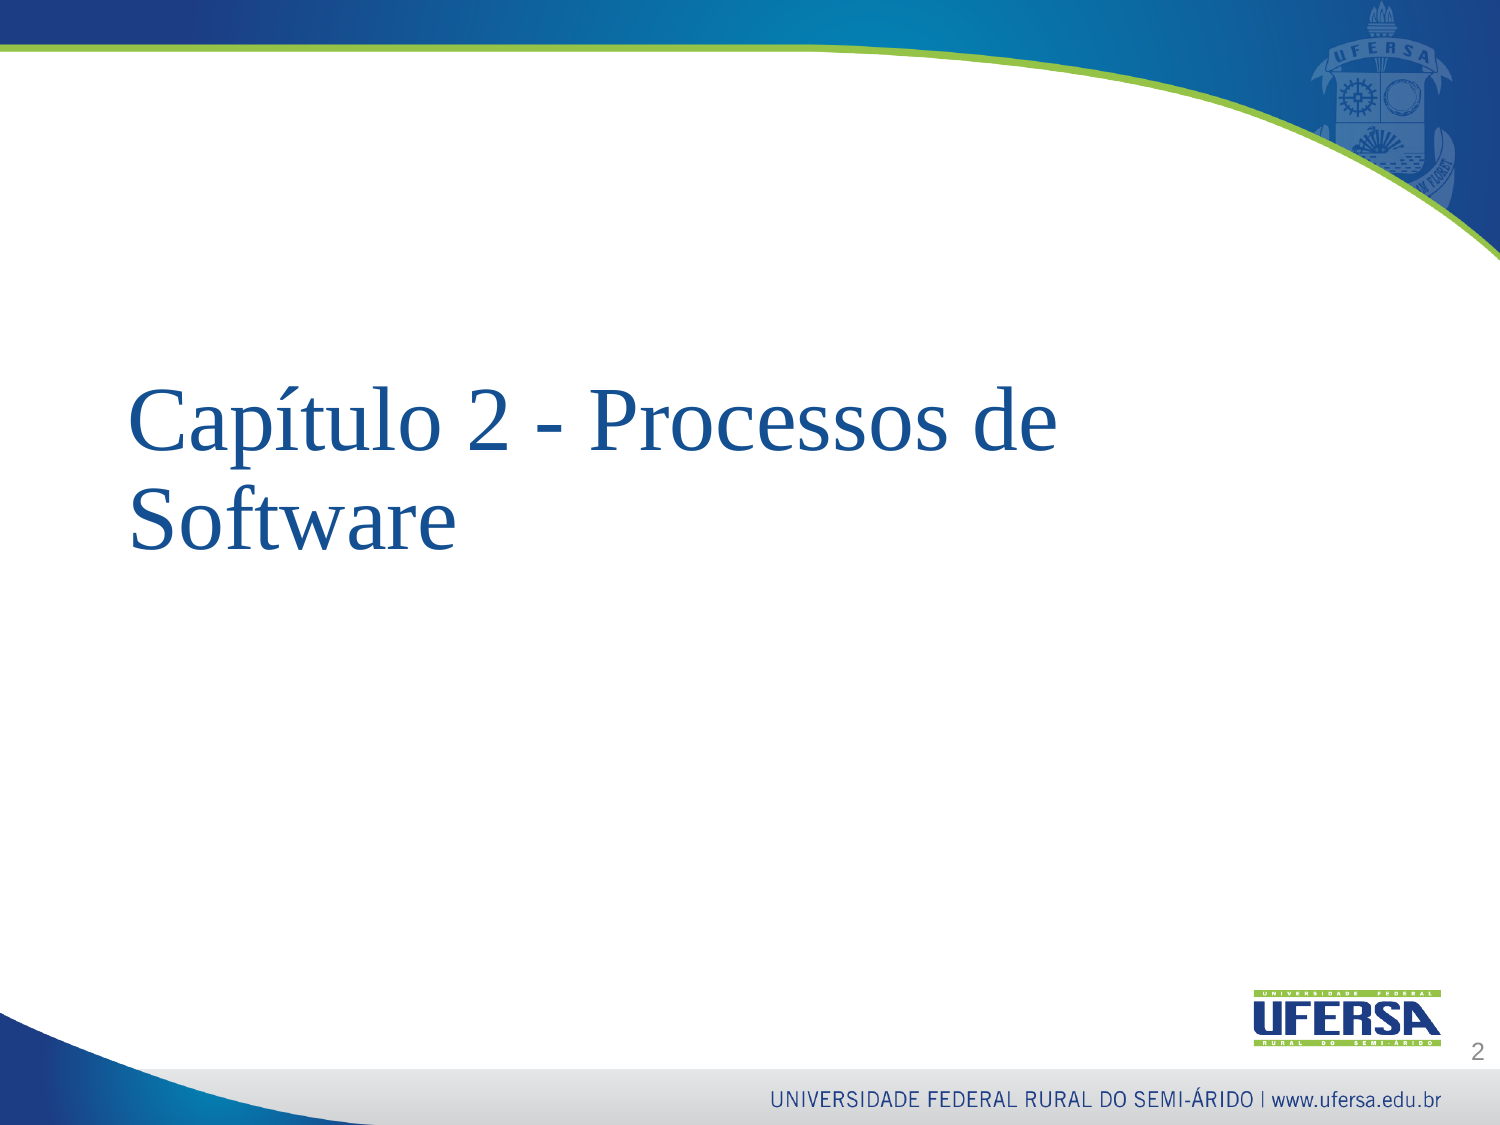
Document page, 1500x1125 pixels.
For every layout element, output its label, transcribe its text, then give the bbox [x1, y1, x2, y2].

picture [0, 0, 1500, 1125]
slide_number 2 [1162, 1020, 1500, 1081]
title Capítulo 2 - Processos de Software [112, 349, 1388, 591]
